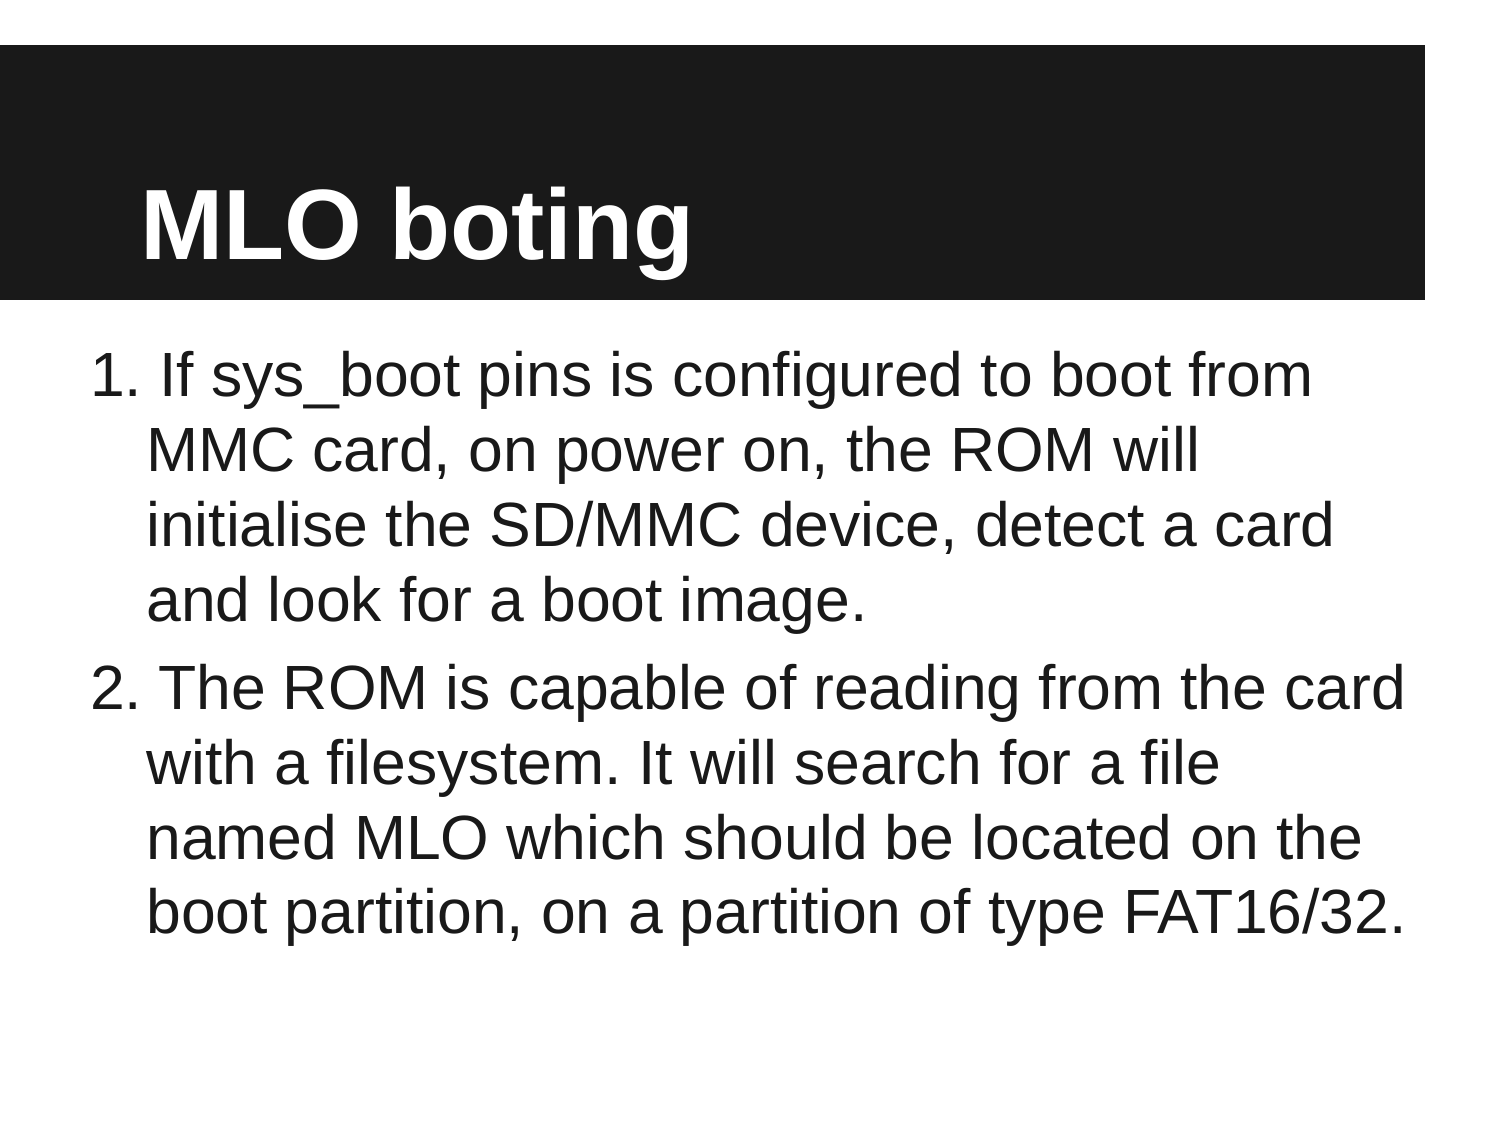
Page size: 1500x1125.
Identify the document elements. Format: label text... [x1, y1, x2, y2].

list 1. If sys_boot pins is configured to boot from MMC card, on power on, the ROM will initialise the SD/MMC device, detect a card and look for a boot image. 2. The ROM is capable of reading from the card with a filesystem. It will search for a file named MLO which should be located on the boot partition, on a partition of type FAT16/32. [75, 319, 1425, 1078]
title MLO boting [75, 45, 1425, 295]
